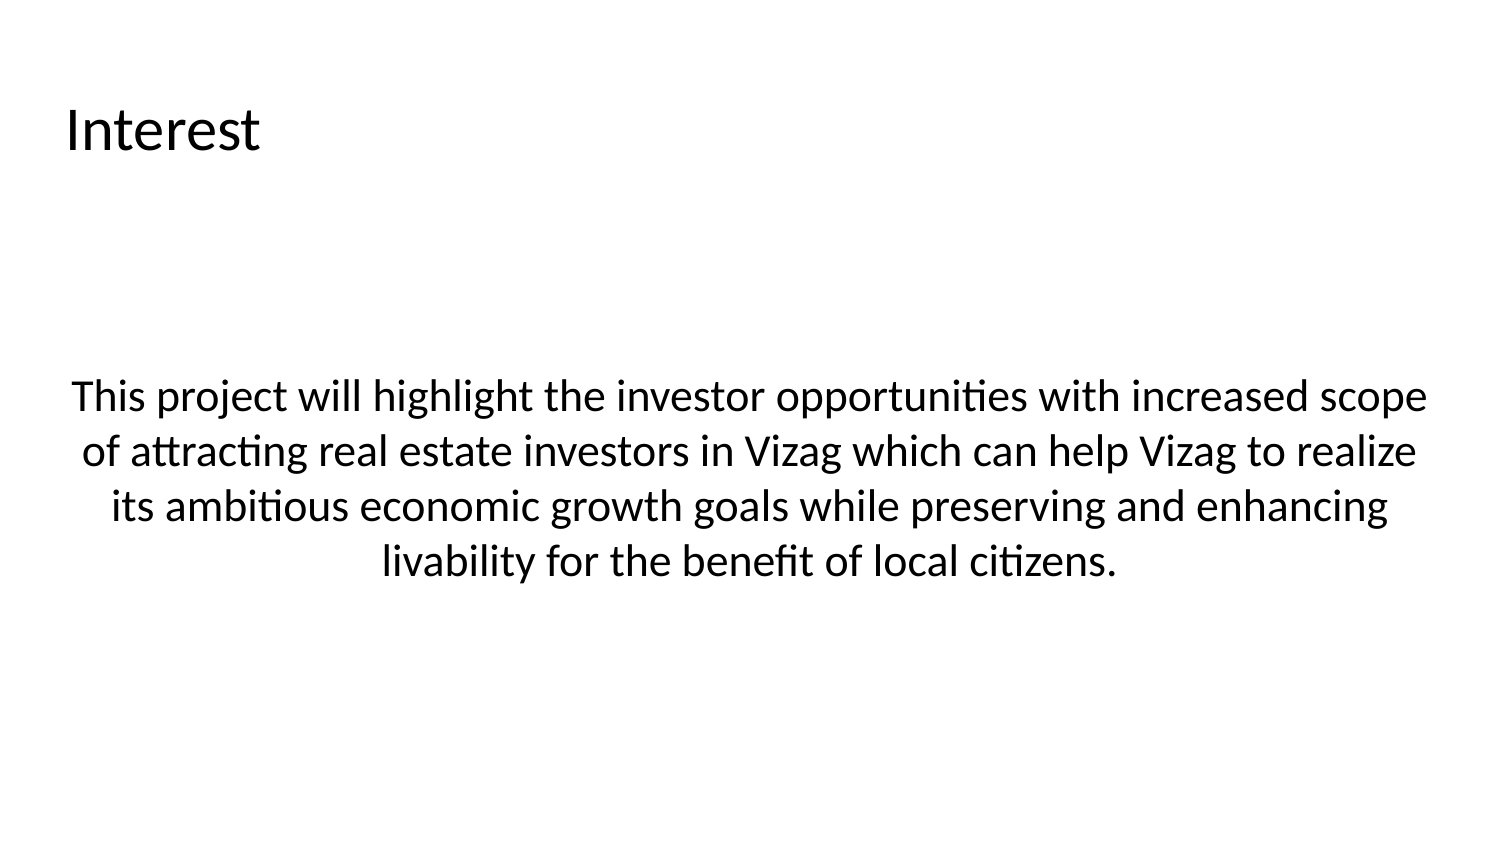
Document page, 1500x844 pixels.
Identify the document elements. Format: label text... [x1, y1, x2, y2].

text_box This project will highlight the investor opportunities with increased scope of attracting real estate investors in Vizag which can help Vizag to realize its ambitious economic growth goals while preserving and enhancing livability for the benefit of local citizens. [51, 202, 1449, 750]
text_box Interest [51, 72, 1449, 167]
